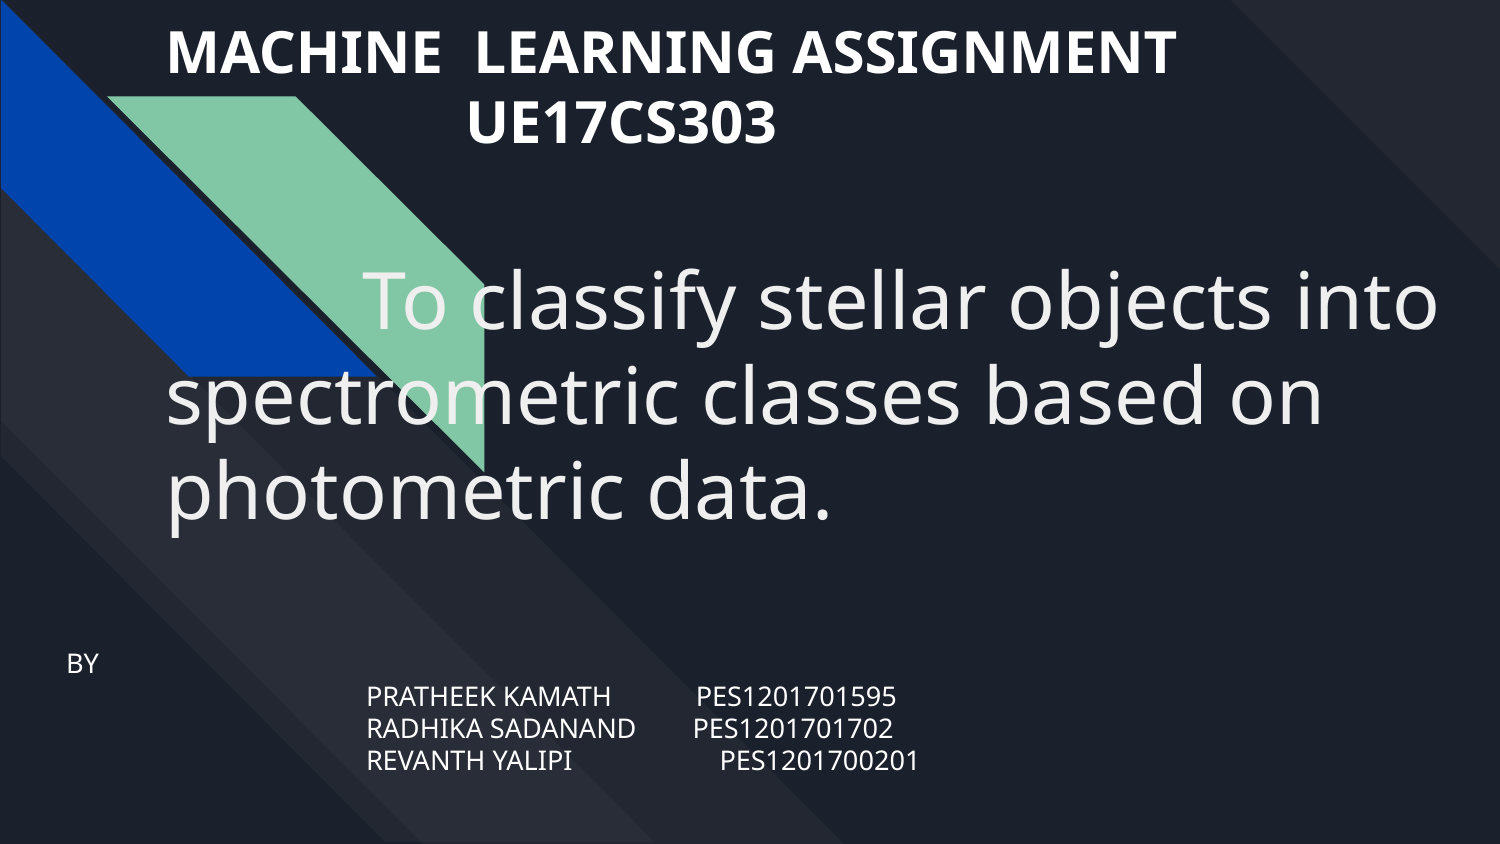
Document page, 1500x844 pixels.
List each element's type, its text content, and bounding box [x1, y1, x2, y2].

title MACHINE LEARNING ASSIGNMENT UE17CS303 To classify stellar objects into spectrometric classes based on photometric data. [0, 0, 1500, 550]
subtitle BY PRATHEEK KAMATH PES1201701595 RADHIKA SADANAND PES1201701702 REVANTH YALIPI PES1201700201 [51, 566, 1449, 812]
